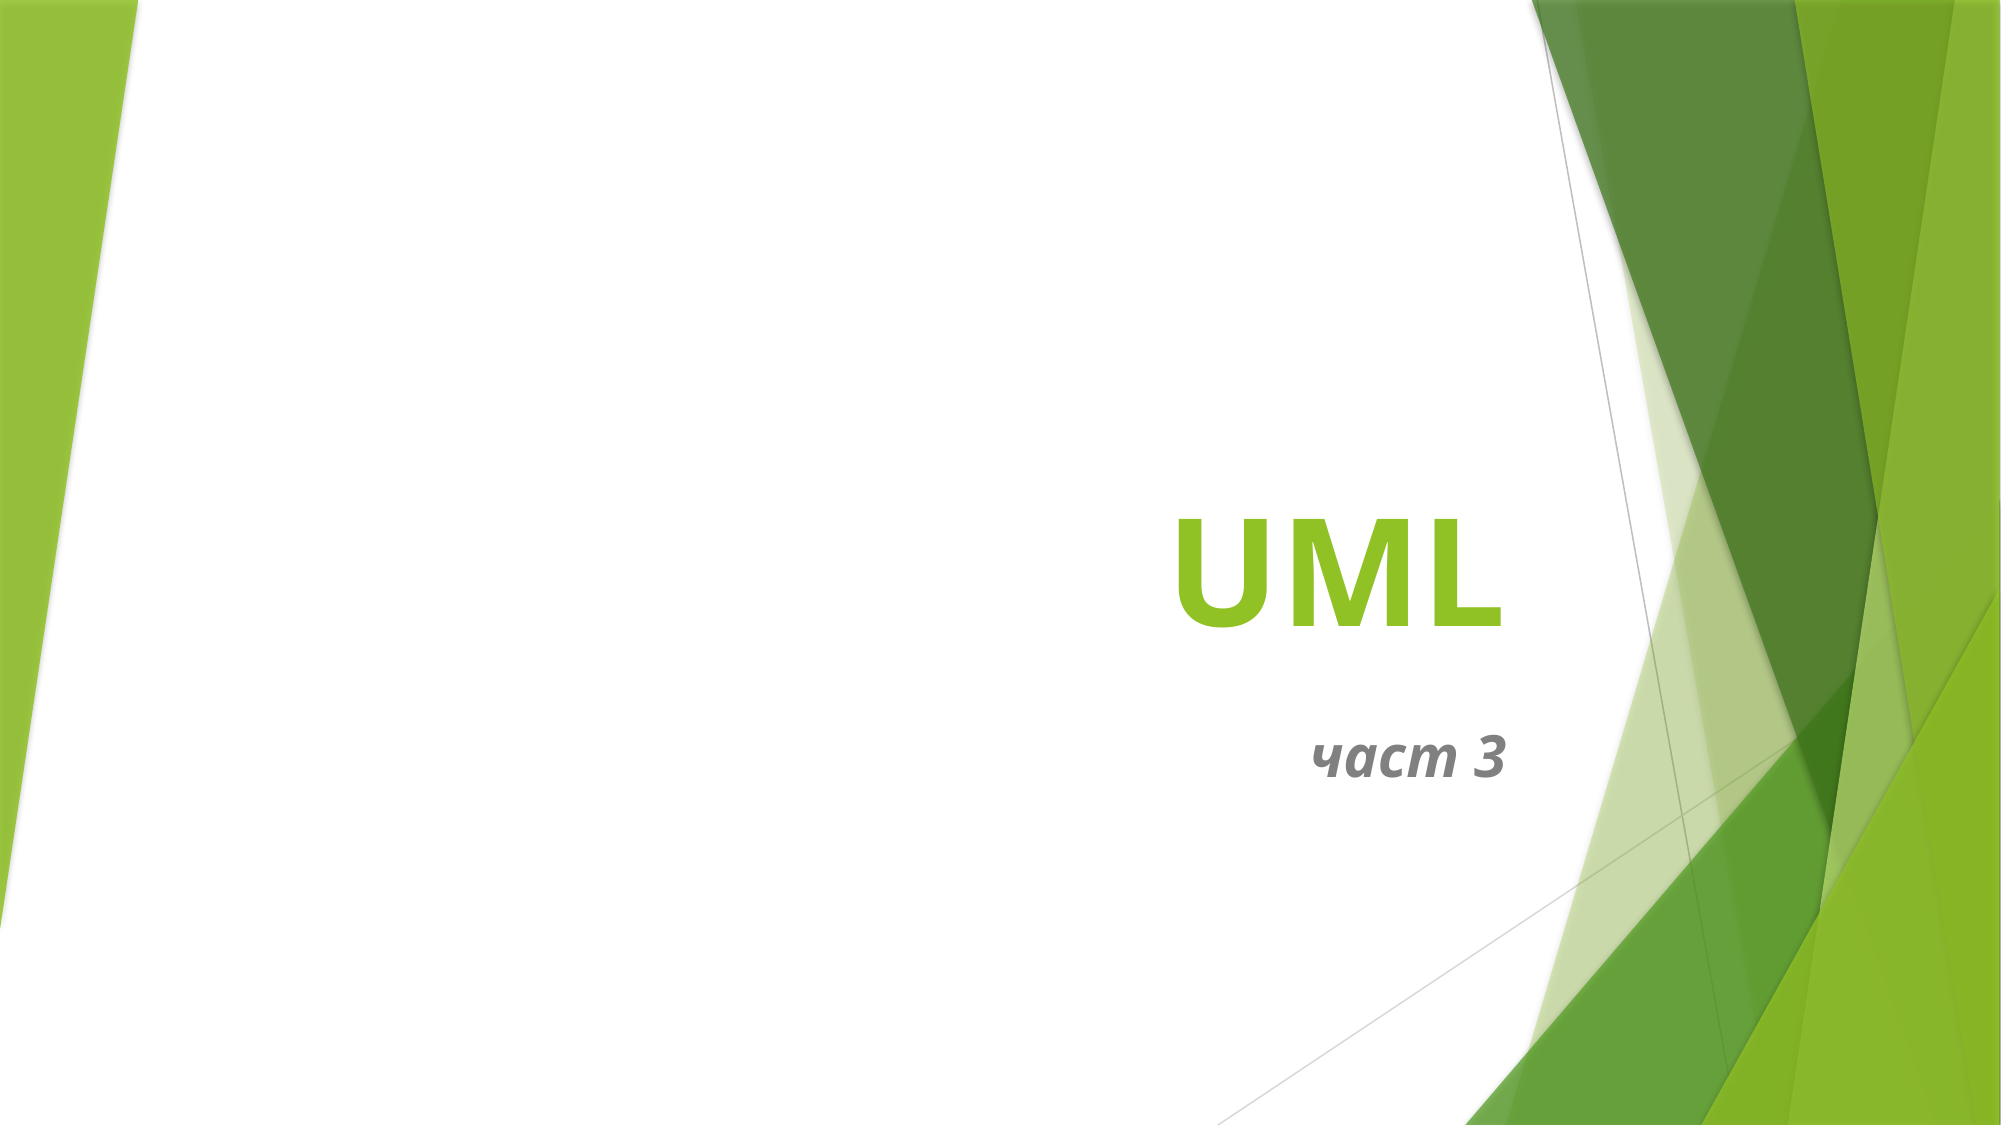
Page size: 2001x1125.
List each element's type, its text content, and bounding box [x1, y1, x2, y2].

subtitle част 3 [247, 712, 1522, 893]
title UML [247, 394, 1522, 665]
